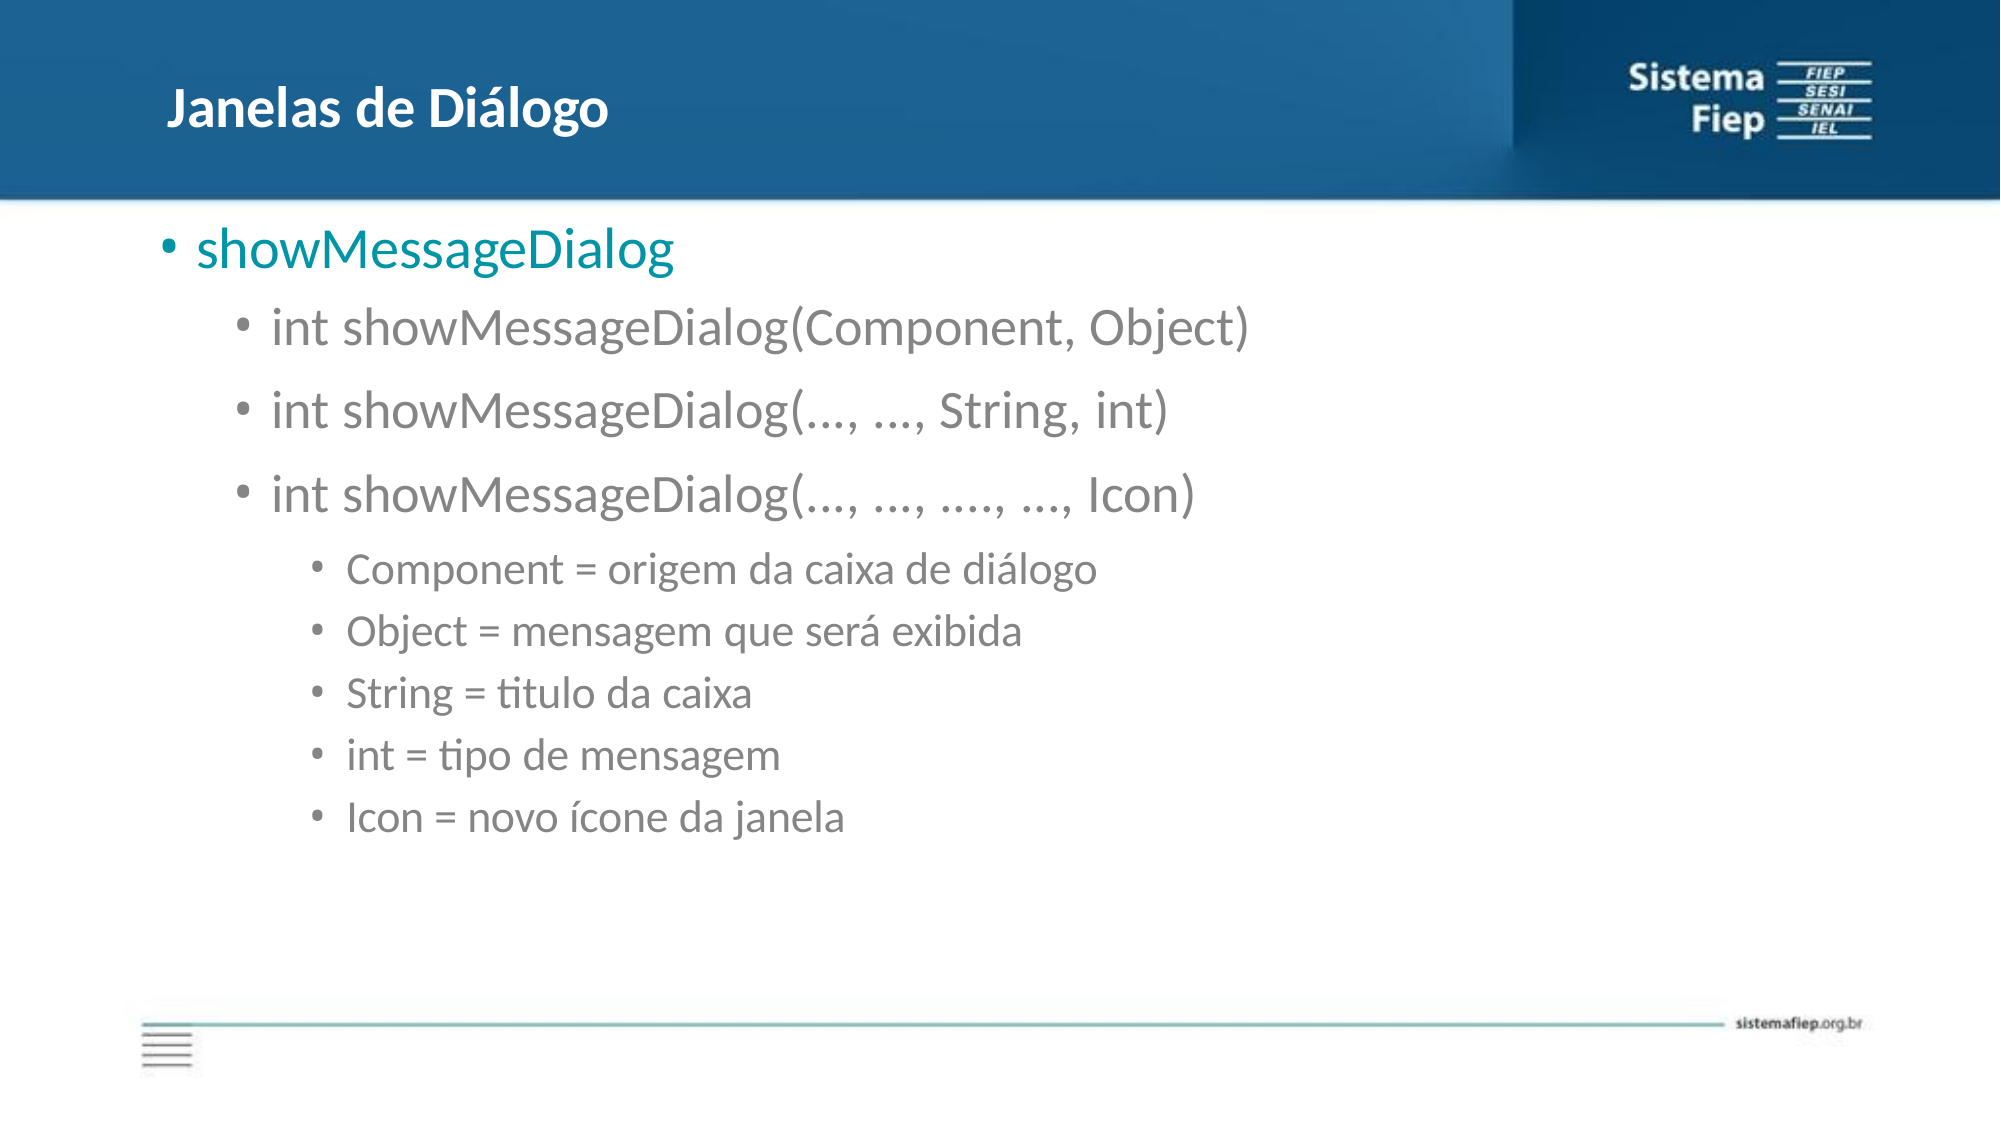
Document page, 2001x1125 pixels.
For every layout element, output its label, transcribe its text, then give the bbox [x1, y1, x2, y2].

picture [0, 0, 2000, 1078]
title Janelas de Diálogo [165, 66, 616, 197]
text_box showMessageDialog int showMessageDialog(Component, Object) int showMessageDialog(..., ..., String, int) int showMessageDialog(..., ..., ...., ..., Icon) Component = origem da caixa de diálogo Object = mensagem que será exibida String = titulo da caixa int = tipo de mensagem Icon = novo ícone da janela [156, 197, 1257, 842]
